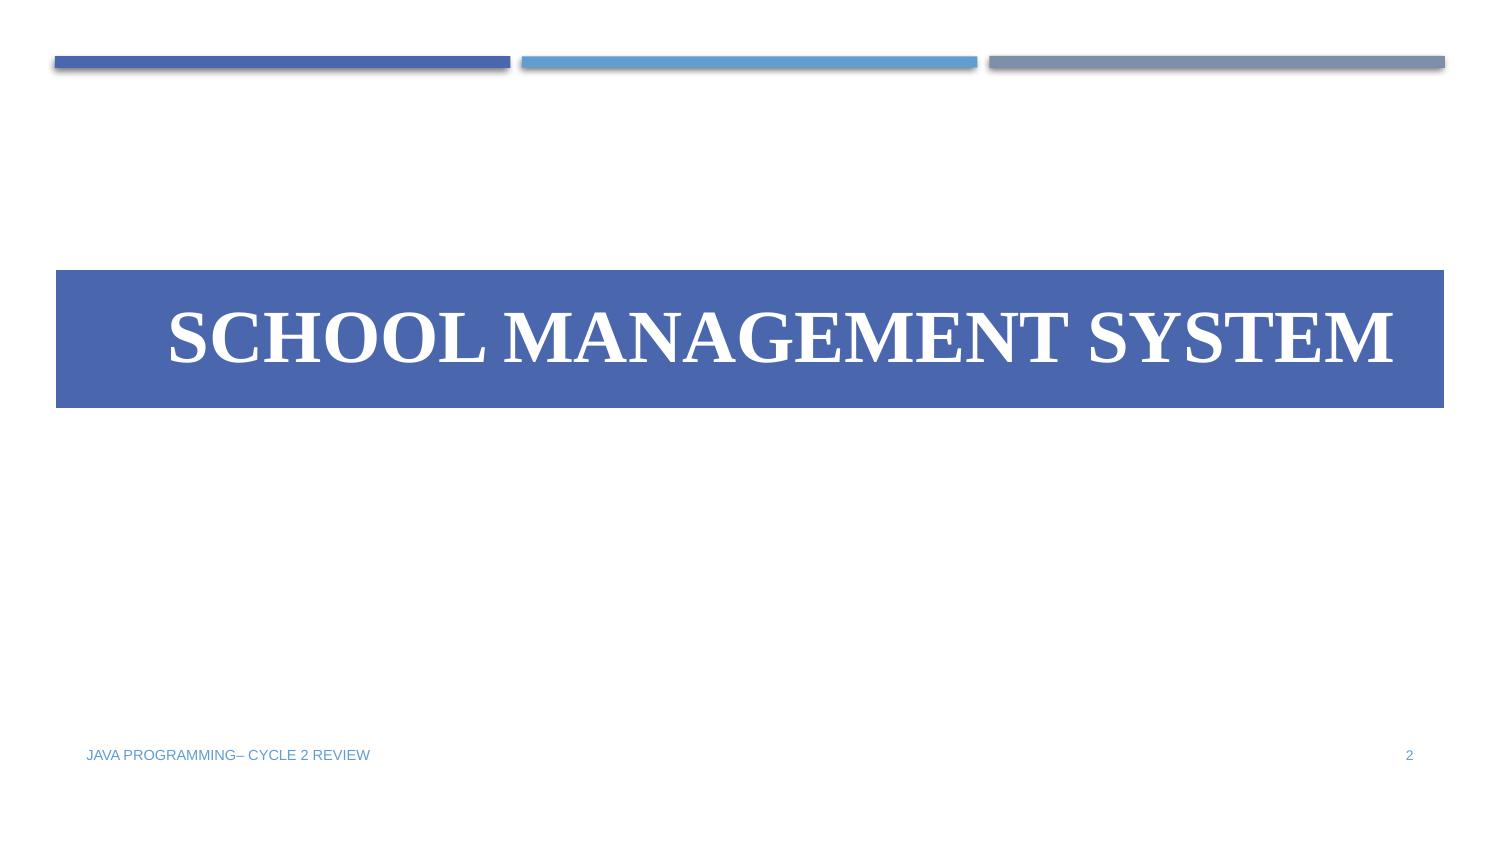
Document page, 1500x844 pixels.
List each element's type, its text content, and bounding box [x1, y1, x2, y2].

text_box [53, 266, 1447, 412]
slide_number 2 [1298, 732, 1429, 778]
text_box SCHOOL MANAGEMENT SYSTEM [100, 280, 1464, 385]
footer JAVA PROGRAMMING– CYCLE 2 REVIEW [71, 732, 923, 778]
